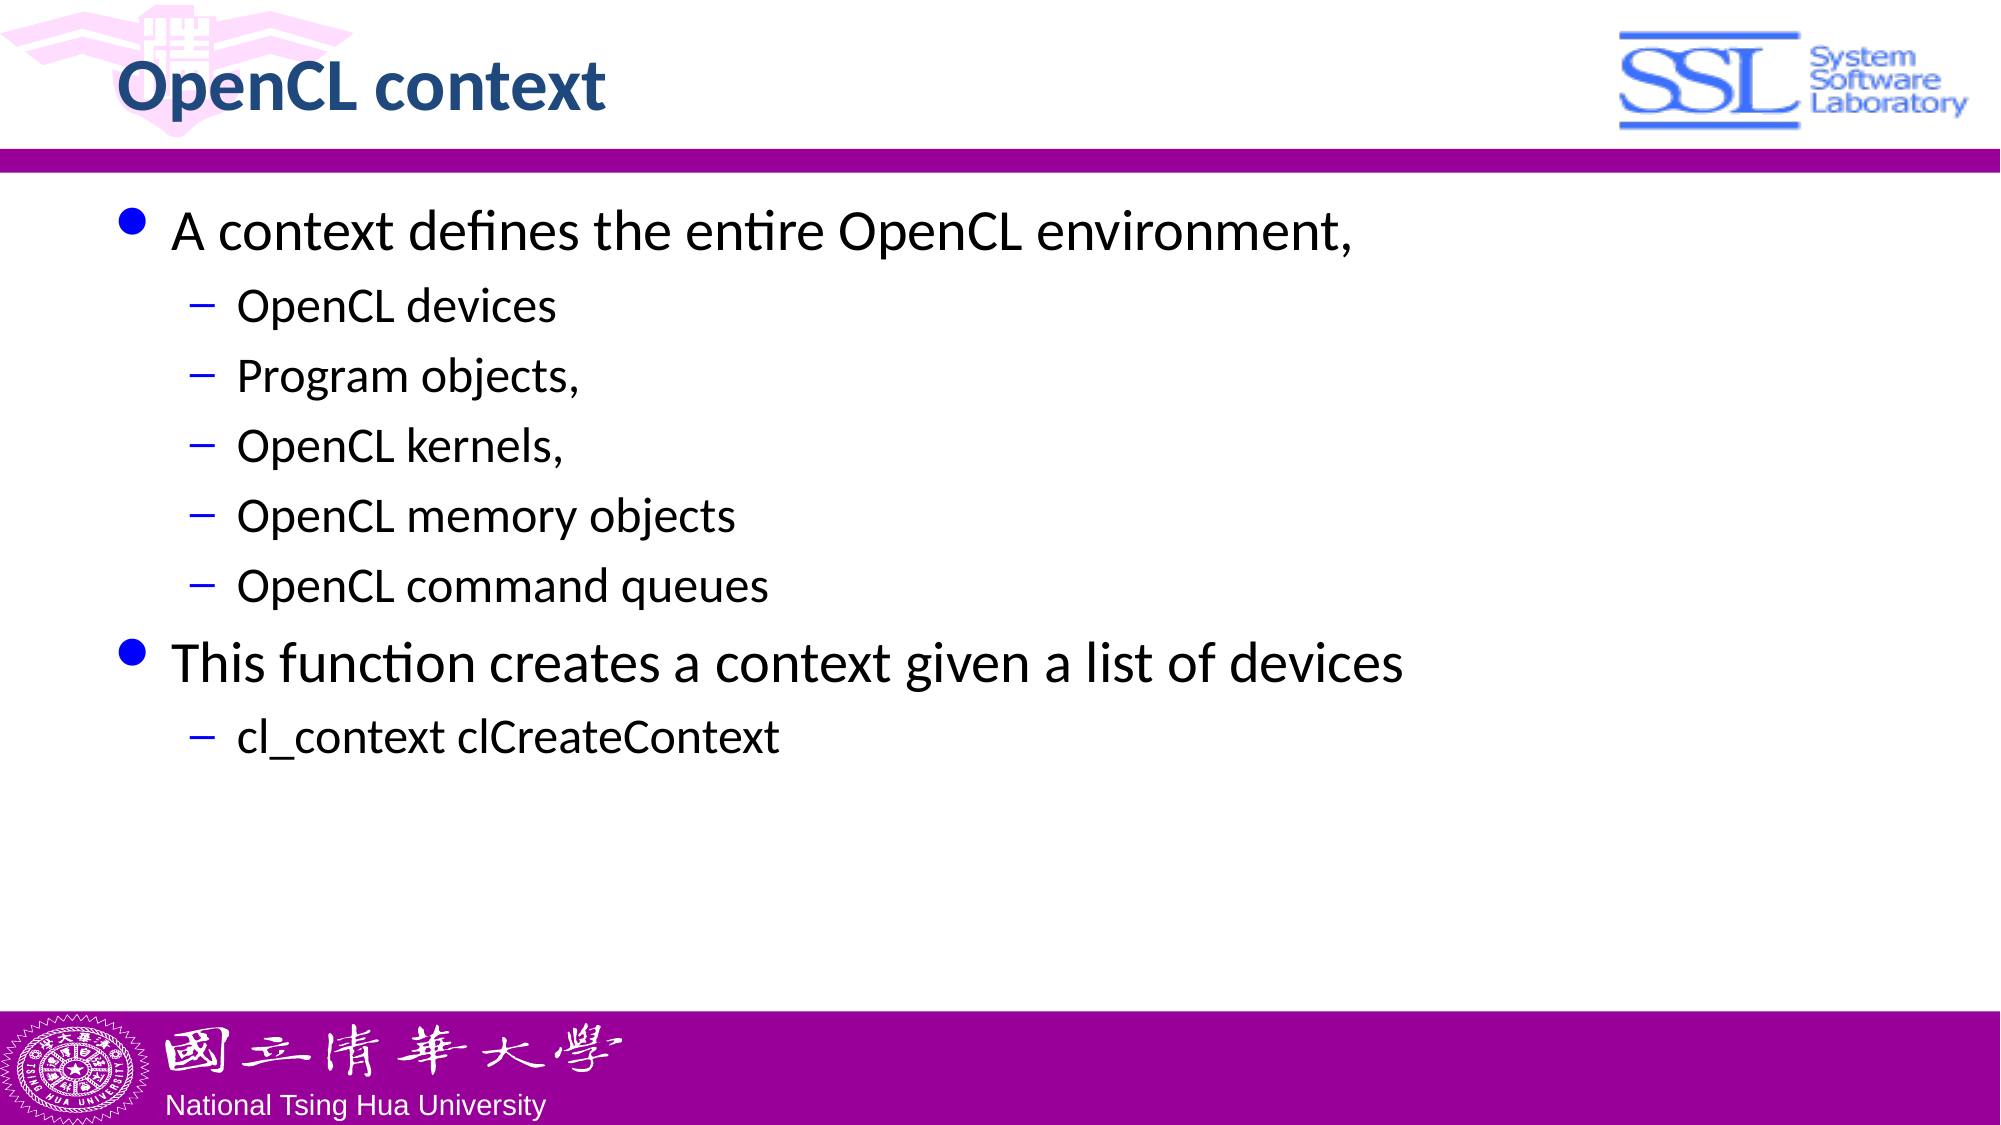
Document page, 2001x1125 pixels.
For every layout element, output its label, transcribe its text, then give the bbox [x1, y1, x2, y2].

list A context defines the entire OpenCL environment, OpenCL devices Program objects, OpenCL kernels, OpenCL memory objects OpenCL command queues This function creates a context given a list of devices cl_context clCreateContext [99, 184, 1901, 988]
picture [1898, 24, 1977, 138]
title OpenCL context [102, 23, 1898, 138]
